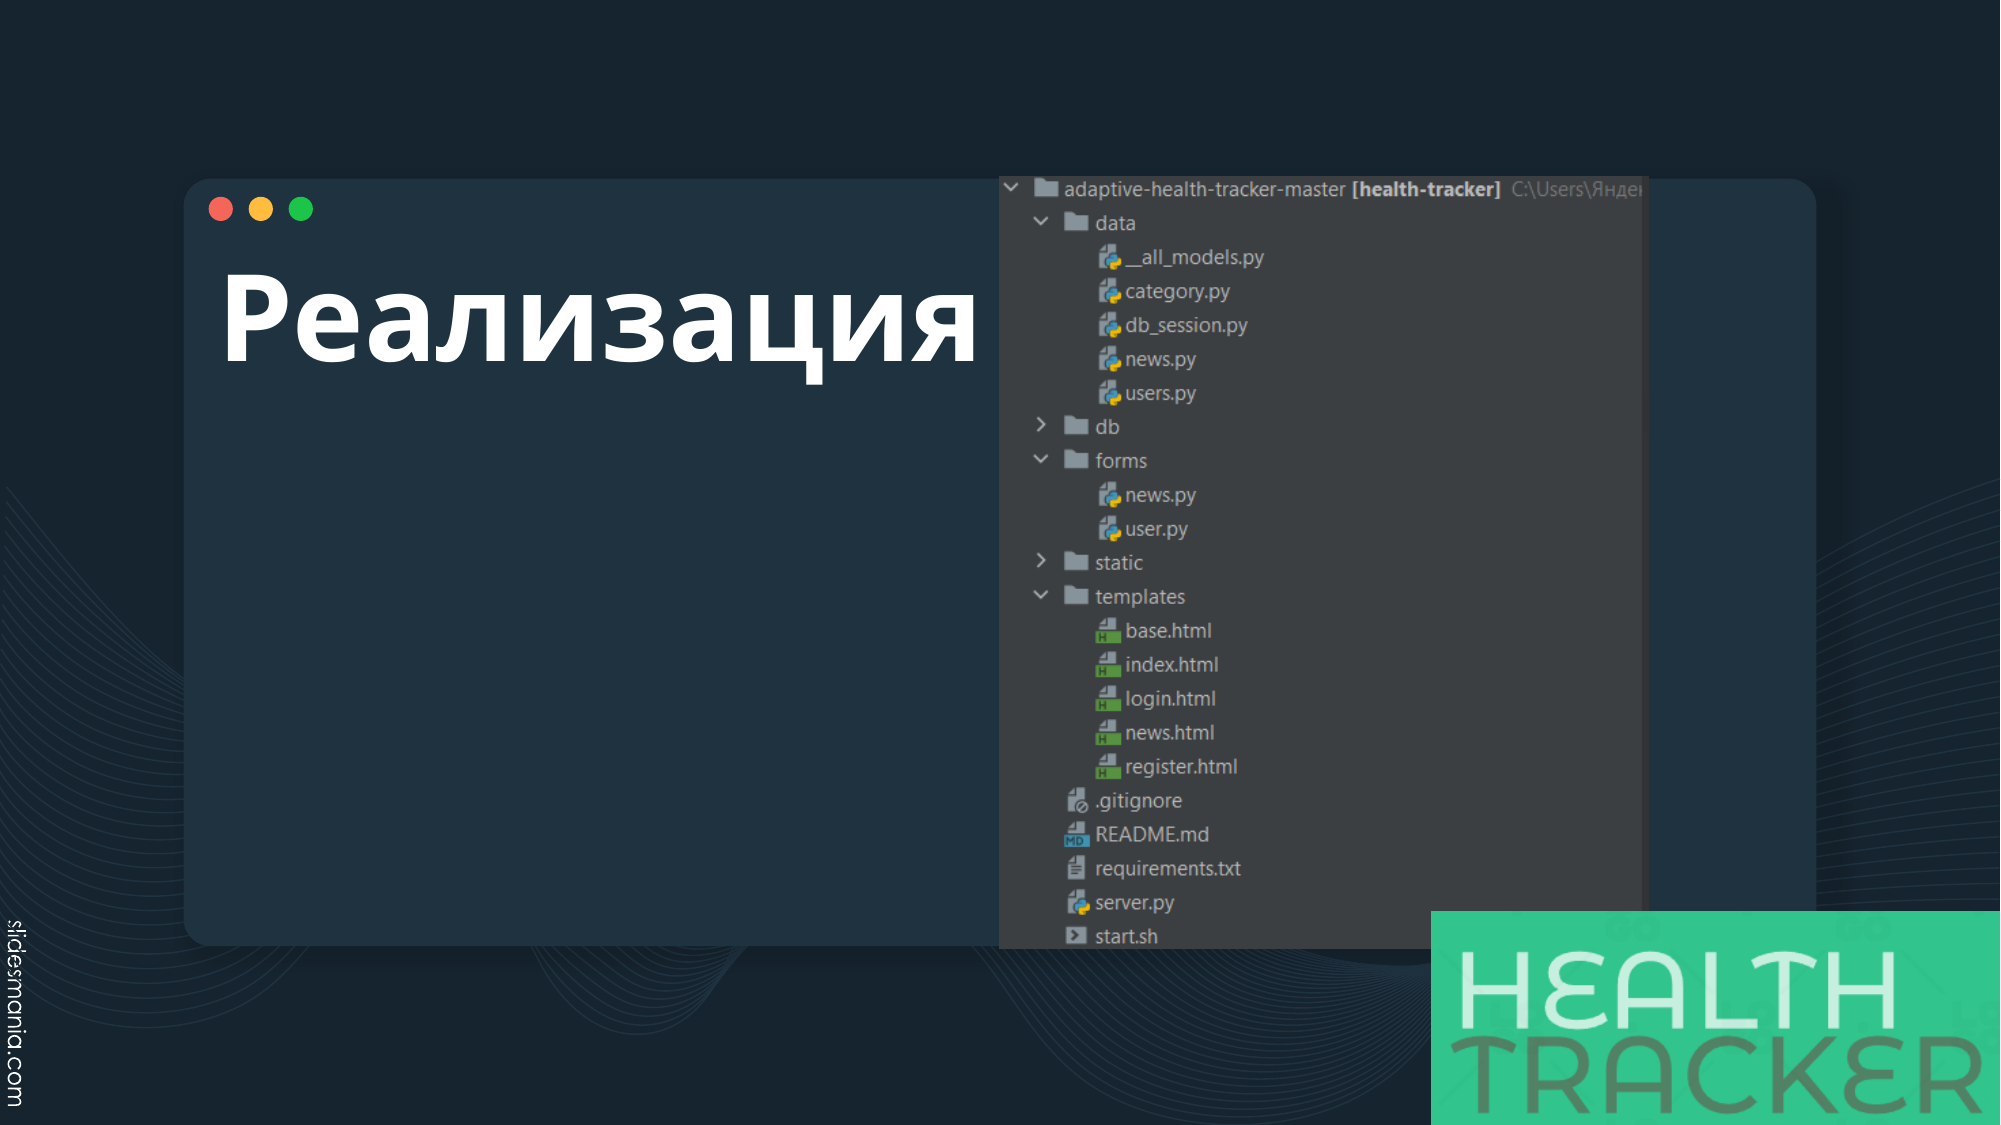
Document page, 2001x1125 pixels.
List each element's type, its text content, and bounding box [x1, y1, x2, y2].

title Реализация [197, 232, 994, 491]
picture [999, 176, 2000, 1125]
